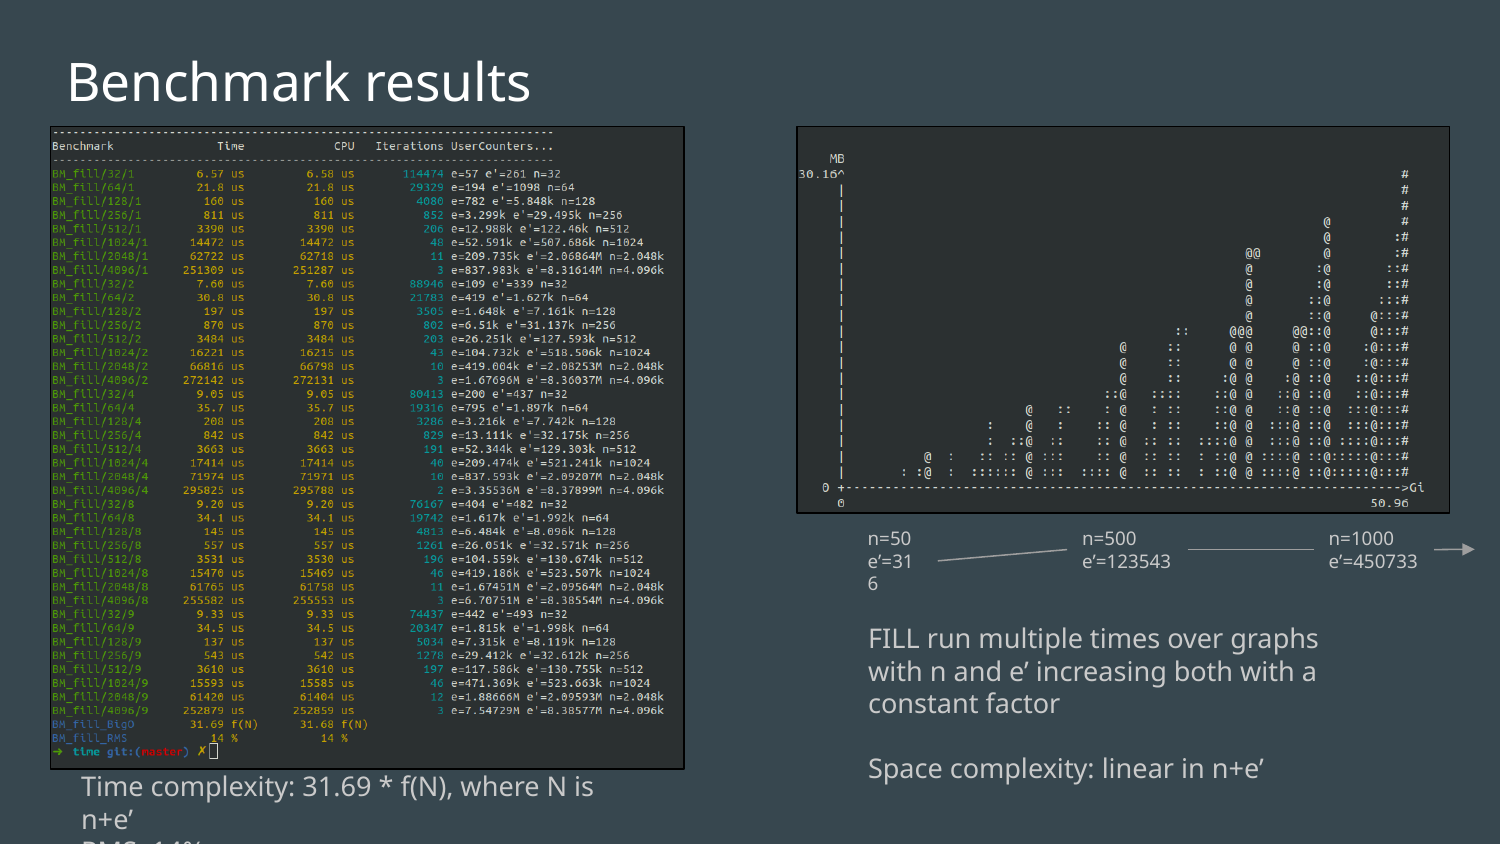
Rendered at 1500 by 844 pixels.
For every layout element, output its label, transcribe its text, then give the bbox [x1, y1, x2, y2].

text_box FILL run multiple times over graphs with n and e’ increasing both with a constant factor Space complexity: linear in n+e’ [853, 606, 1394, 799]
text_box Time complexity: 31.69 * f(N), where N is n+e’ RMS: 14% [65, 776, 645, 844]
picture [797, 127, 1450, 513]
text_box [852, 511, 1475, 589]
picture [50, 127, 684, 769]
title Benchmark results [51, 33, 1449, 128]
